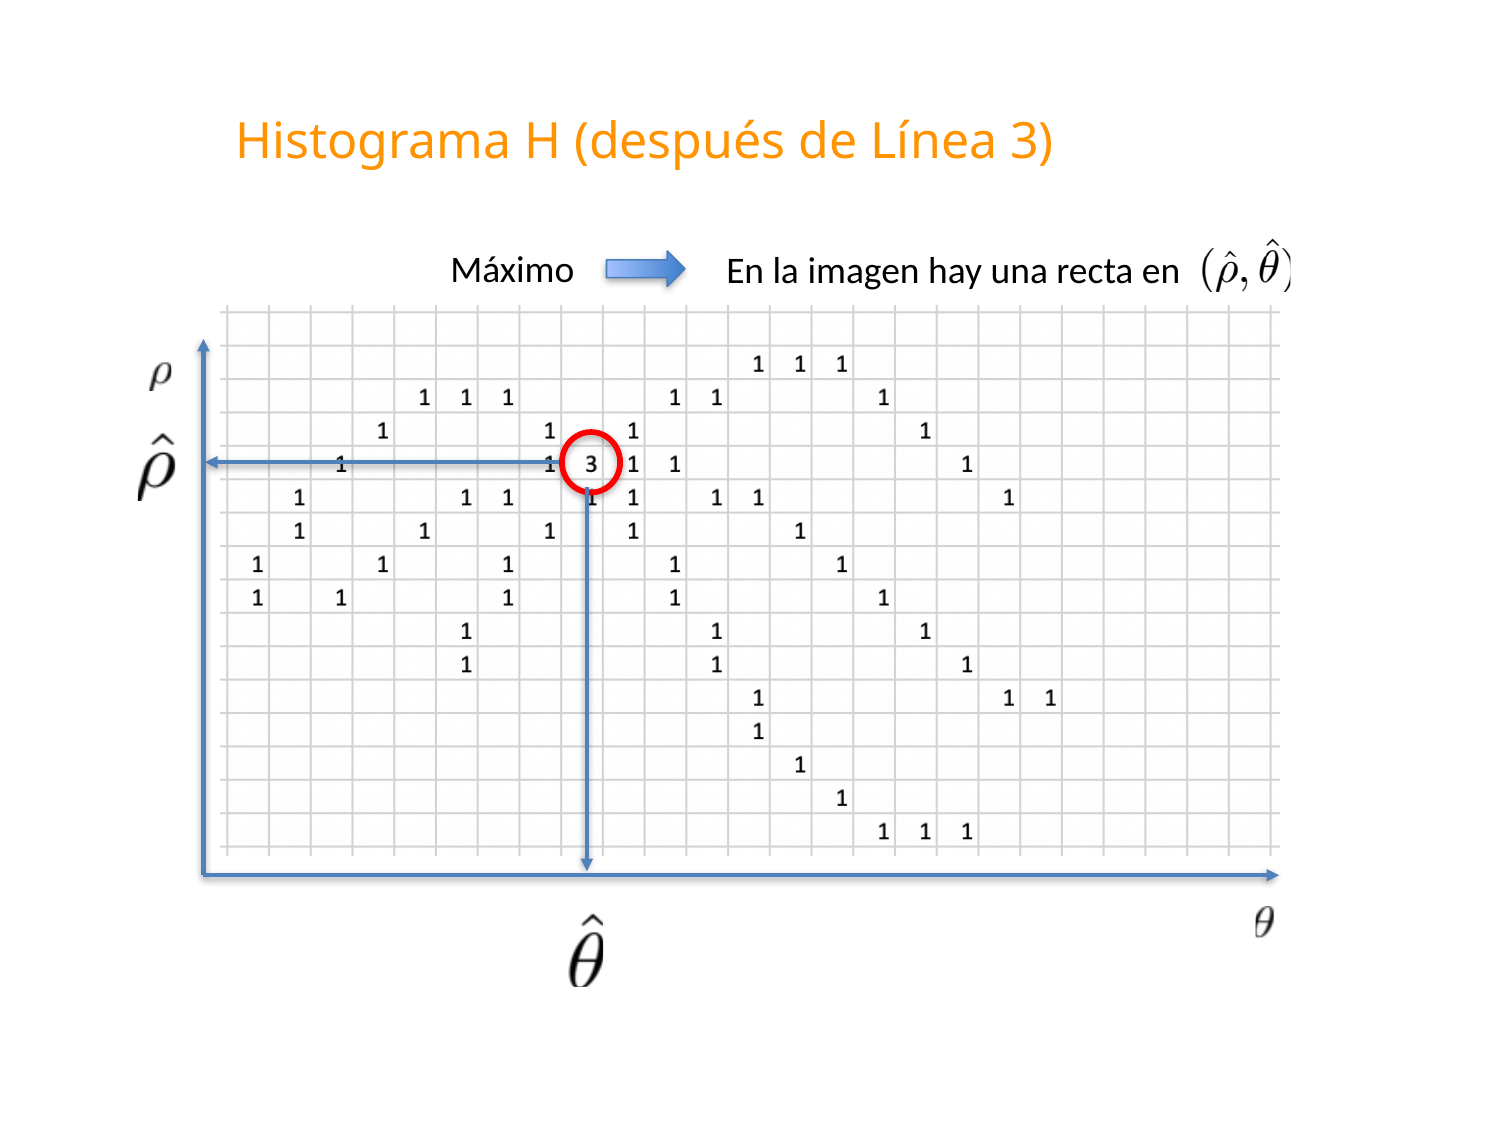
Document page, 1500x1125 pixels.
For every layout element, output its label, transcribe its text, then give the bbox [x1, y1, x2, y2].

text_box Histograma H (después de Línea 3) [220, 101, 1079, 177]
text_box [605, 250, 686, 288]
picture [567, 938, 604, 987]
picture [1200, 237, 1291, 292]
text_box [148, 338, 1280, 938]
text_box Máximo [435, 237, 590, 297]
text_box En la imagen hay una recta en [711, 238, 1199, 299]
picture [220, 305, 1280, 338]
picture [137, 431, 148, 501]
